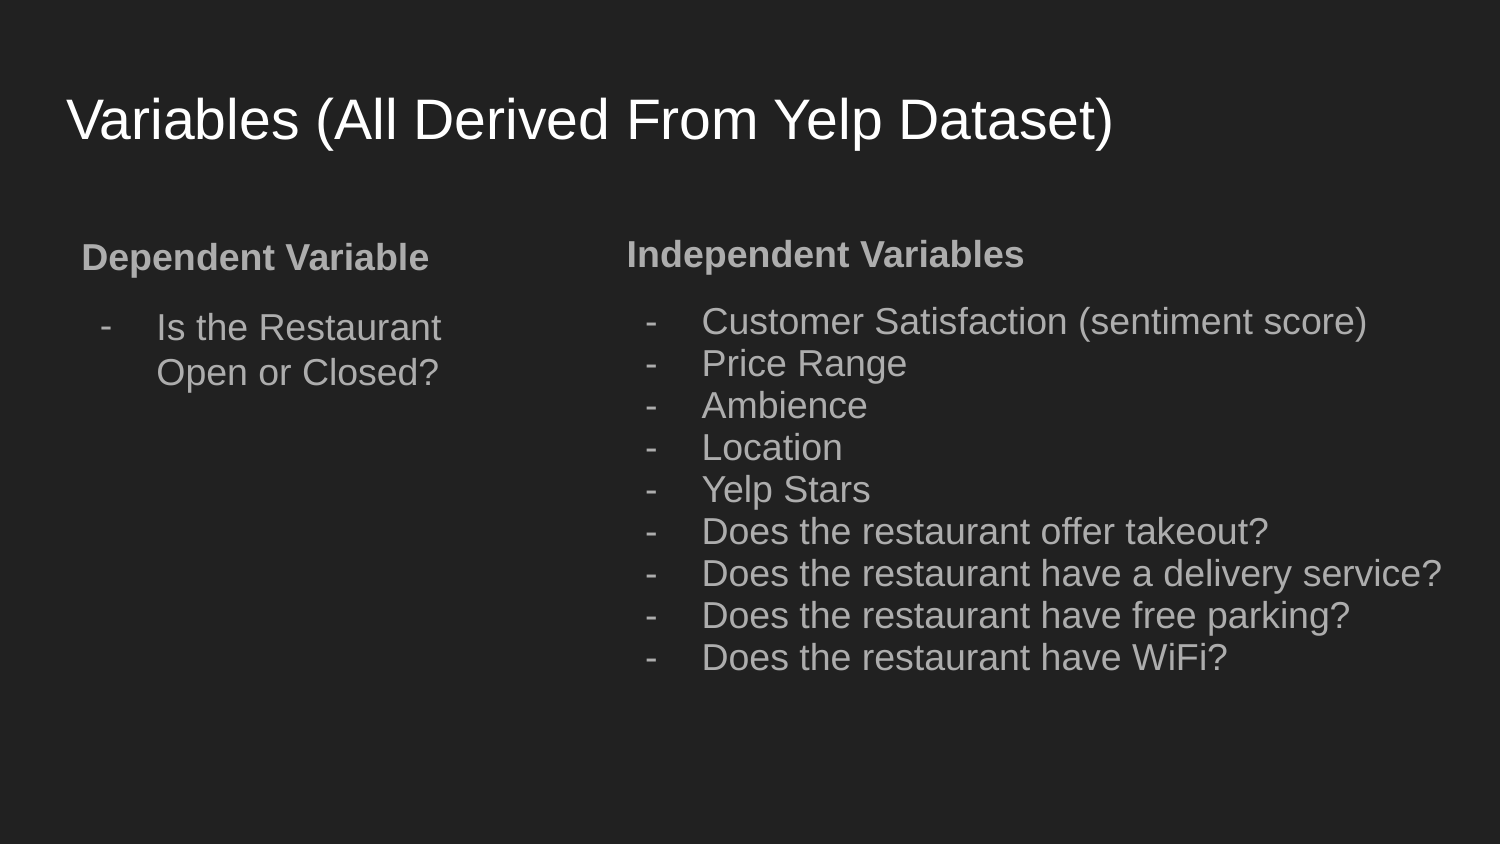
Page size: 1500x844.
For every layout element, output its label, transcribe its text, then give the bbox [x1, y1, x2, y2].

list Independent Variables Customer Satisfaction (sentiment score) Price Range Ambience Location Yelp Stars Does the restaurant offer takeout? Does the restaurant have a delivery service? Does the restaurant have free parking? Does the restaurant have WiFi? [611, 218, 1469, 750]
text_box Dependent Variable Is the Restaurant Open or Closed? [66, 218, 554, 409]
title Variables (All Derived From Yelp Dataset) [51, 72, 1449, 167]
